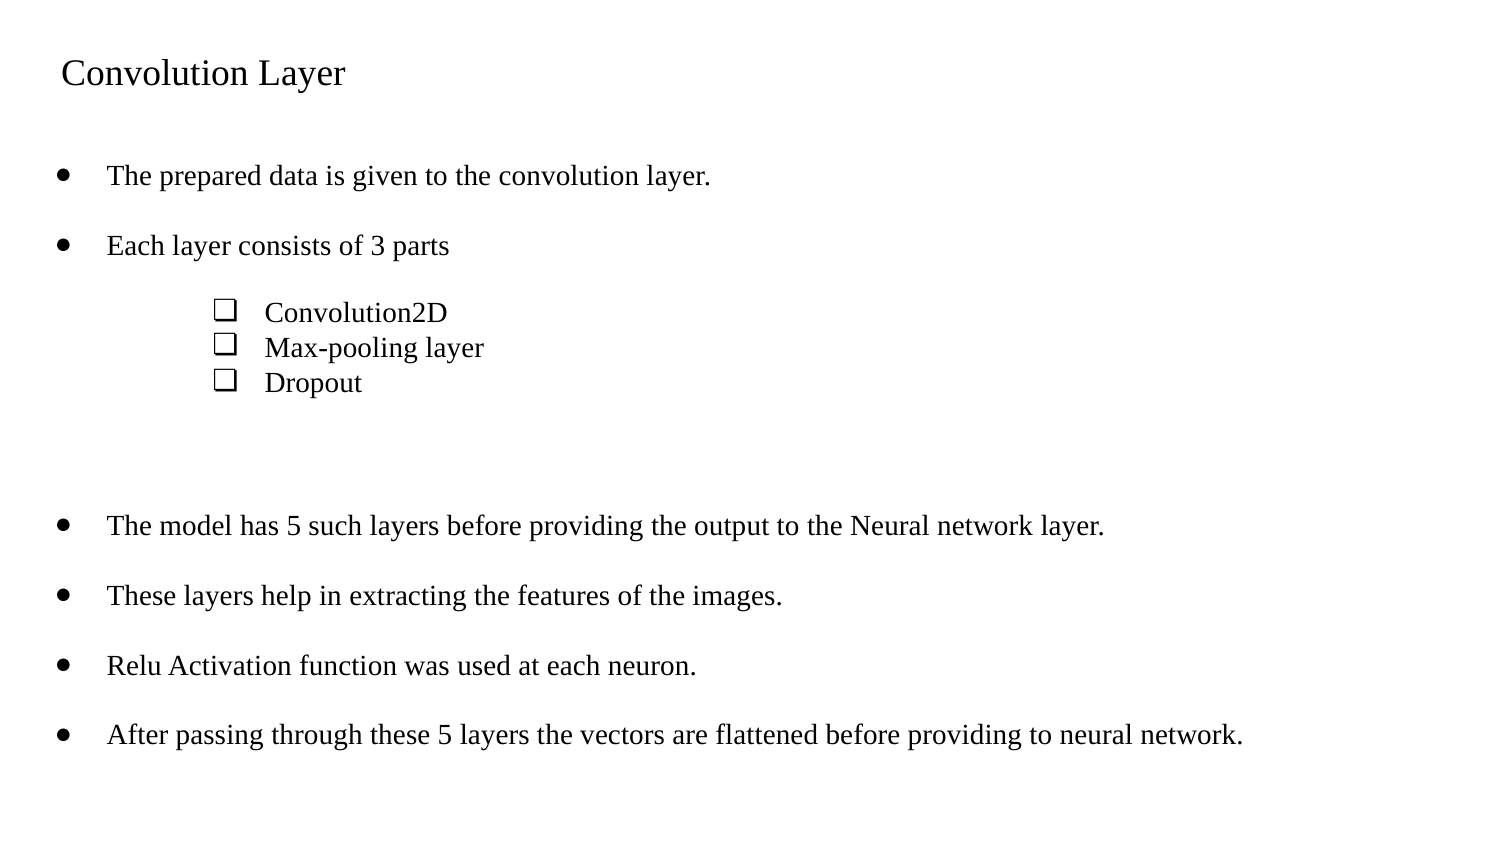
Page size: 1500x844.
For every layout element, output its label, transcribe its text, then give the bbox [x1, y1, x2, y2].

text_box The prepared data is given to the convolution layer. Each layer consists of 3 parts [16, 141, 1484, 277]
text_box The model has 5 such layers before providing the output to the Neural network layer. These layers help in extracting the features of the images. Relu Activation function was used at each neuron. After passing through these 5 layers the vectors are flattened before providing to neural network. [16, 491, 1350, 766]
text_box Convolution2D Max-pooling layer Dropout [174, 277, 1161, 413]
text_box Convolution Layer [46, 32, 633, 108]
